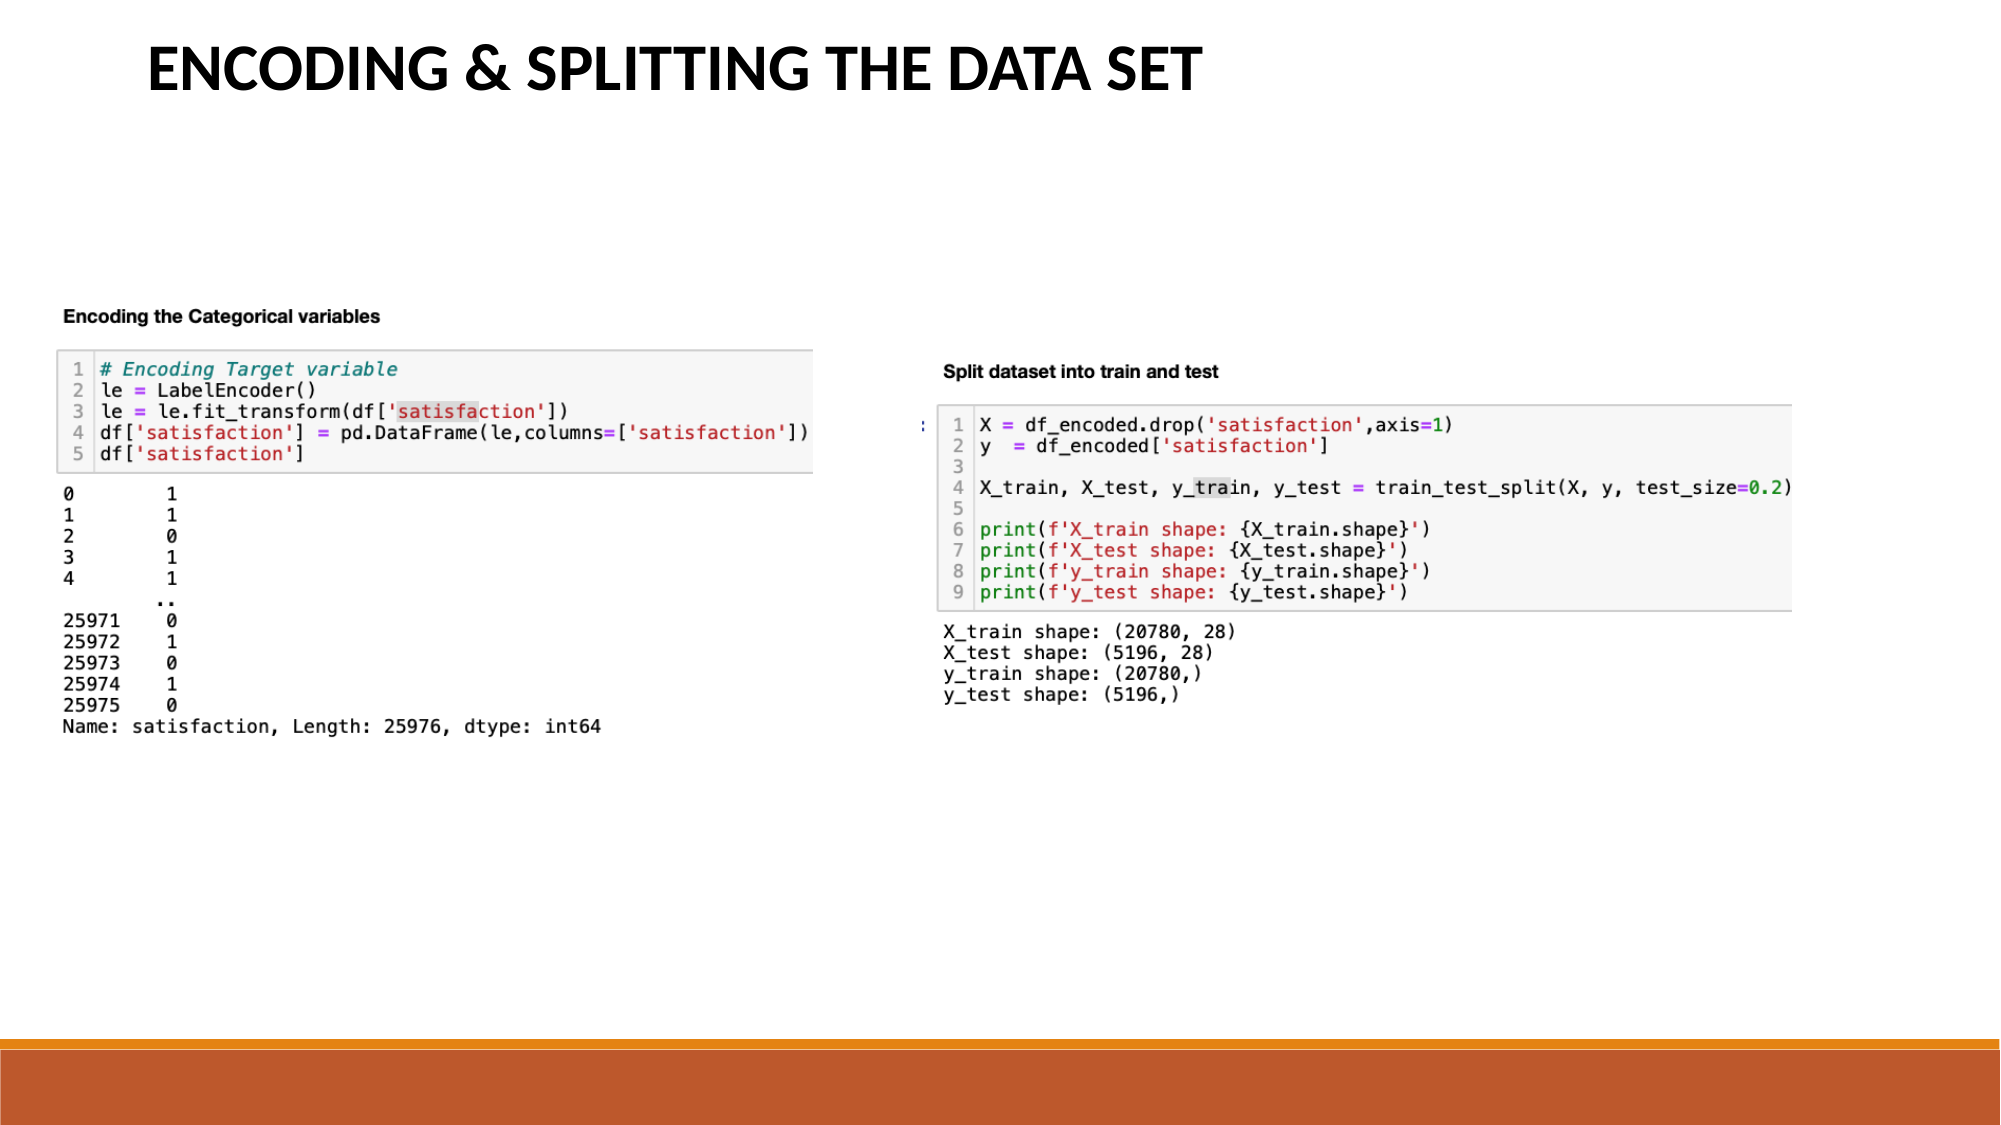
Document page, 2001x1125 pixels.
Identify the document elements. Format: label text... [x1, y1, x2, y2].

picture [922, 354, 1793, 706]
picture [52, 305, 813, 755]
text_box ENCODING & SPLITTING THE DATA SET [132, 16, 1220, 112]
